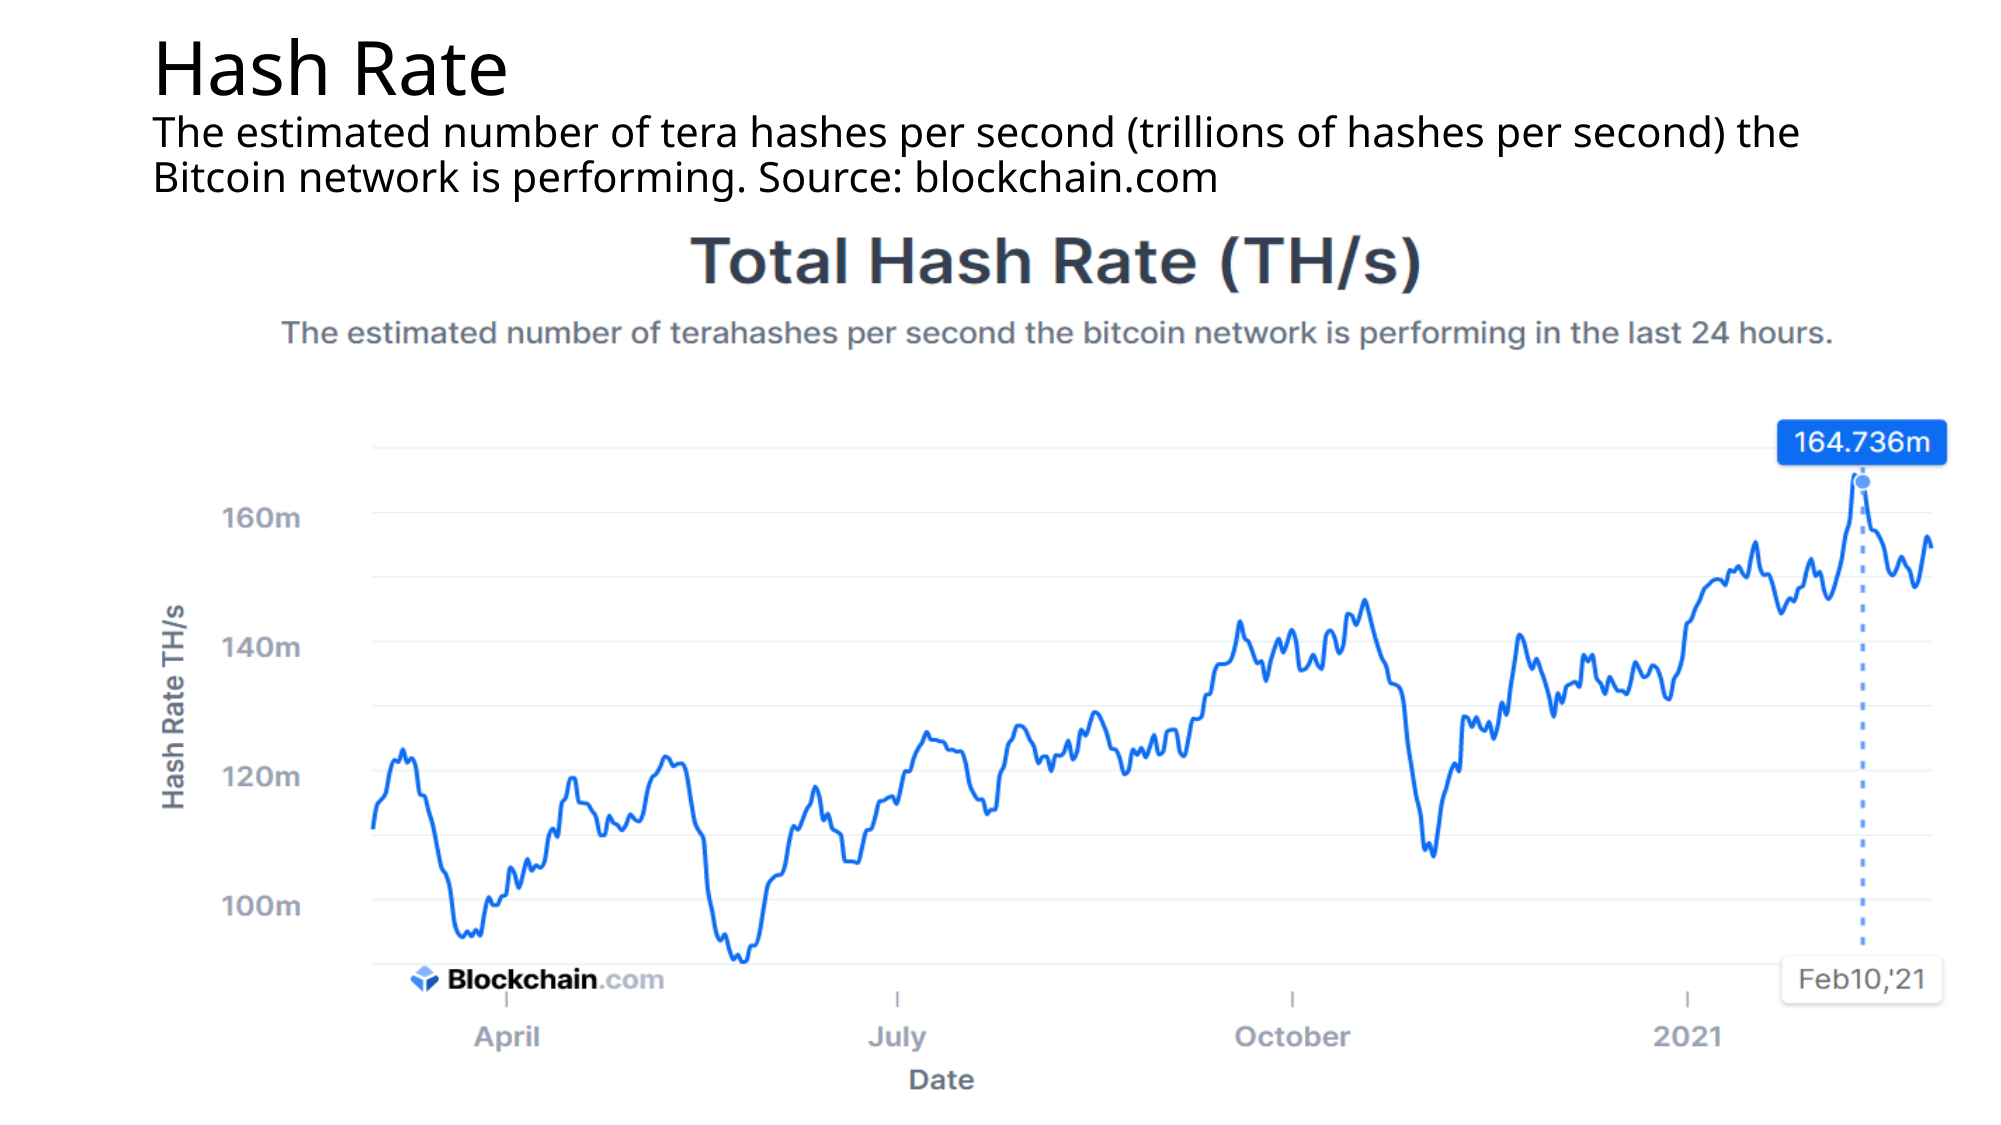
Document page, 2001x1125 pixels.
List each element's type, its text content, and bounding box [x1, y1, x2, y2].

title Hash Rate The estimated number of tera hashes per second (trillions of hashes per second) the Bitcoin network is performing. Source: blockchain.com [137, 59, 1863, 205]
picture [43, 205, 1957, 1113]
